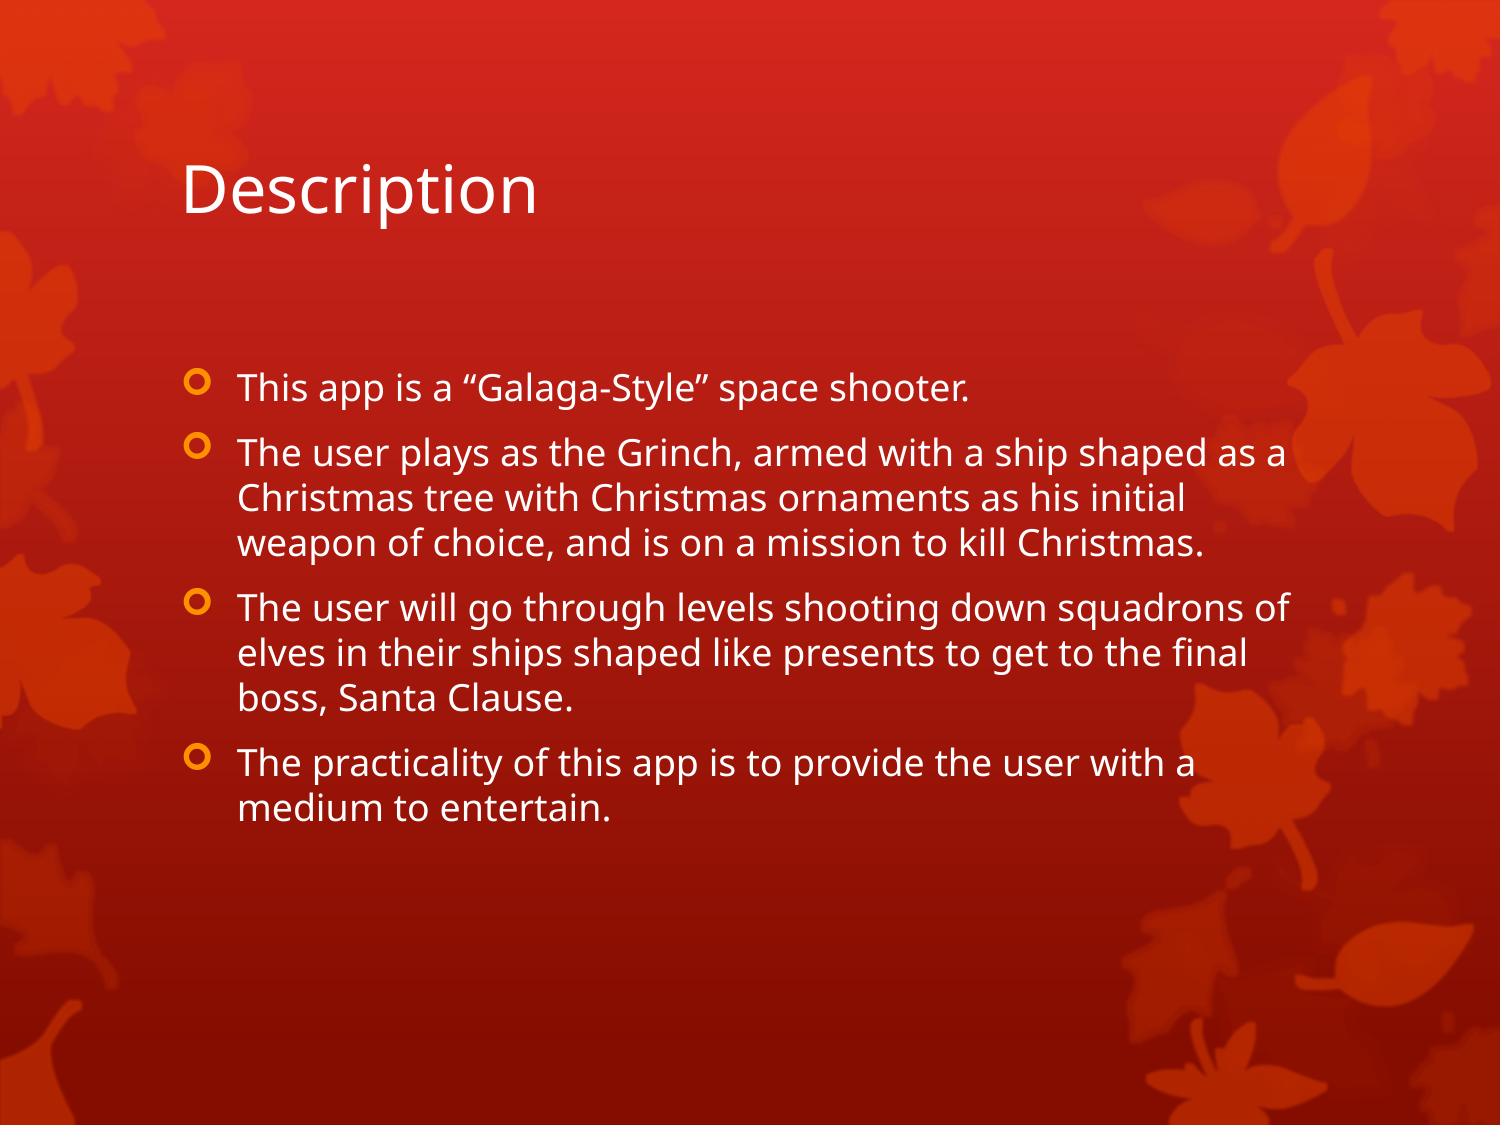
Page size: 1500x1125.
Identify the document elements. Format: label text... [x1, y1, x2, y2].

list This app is a “Galaga-Style” space shooter. The user plays as the Grinch, armed with a ship shaped as a Christmas tree with Christmas ornaments as his initial weapon of choice, and is on a mission to kill Christmas. The user will go through levels shooting down squadrons of elves in their ships shaped like presents to get to the final boss, Santa Clause. The practicality of this app is to provide the user with a medium to entertain. [165, 296, 1335, 962]
title Description [165, 110, 1335, 263]
